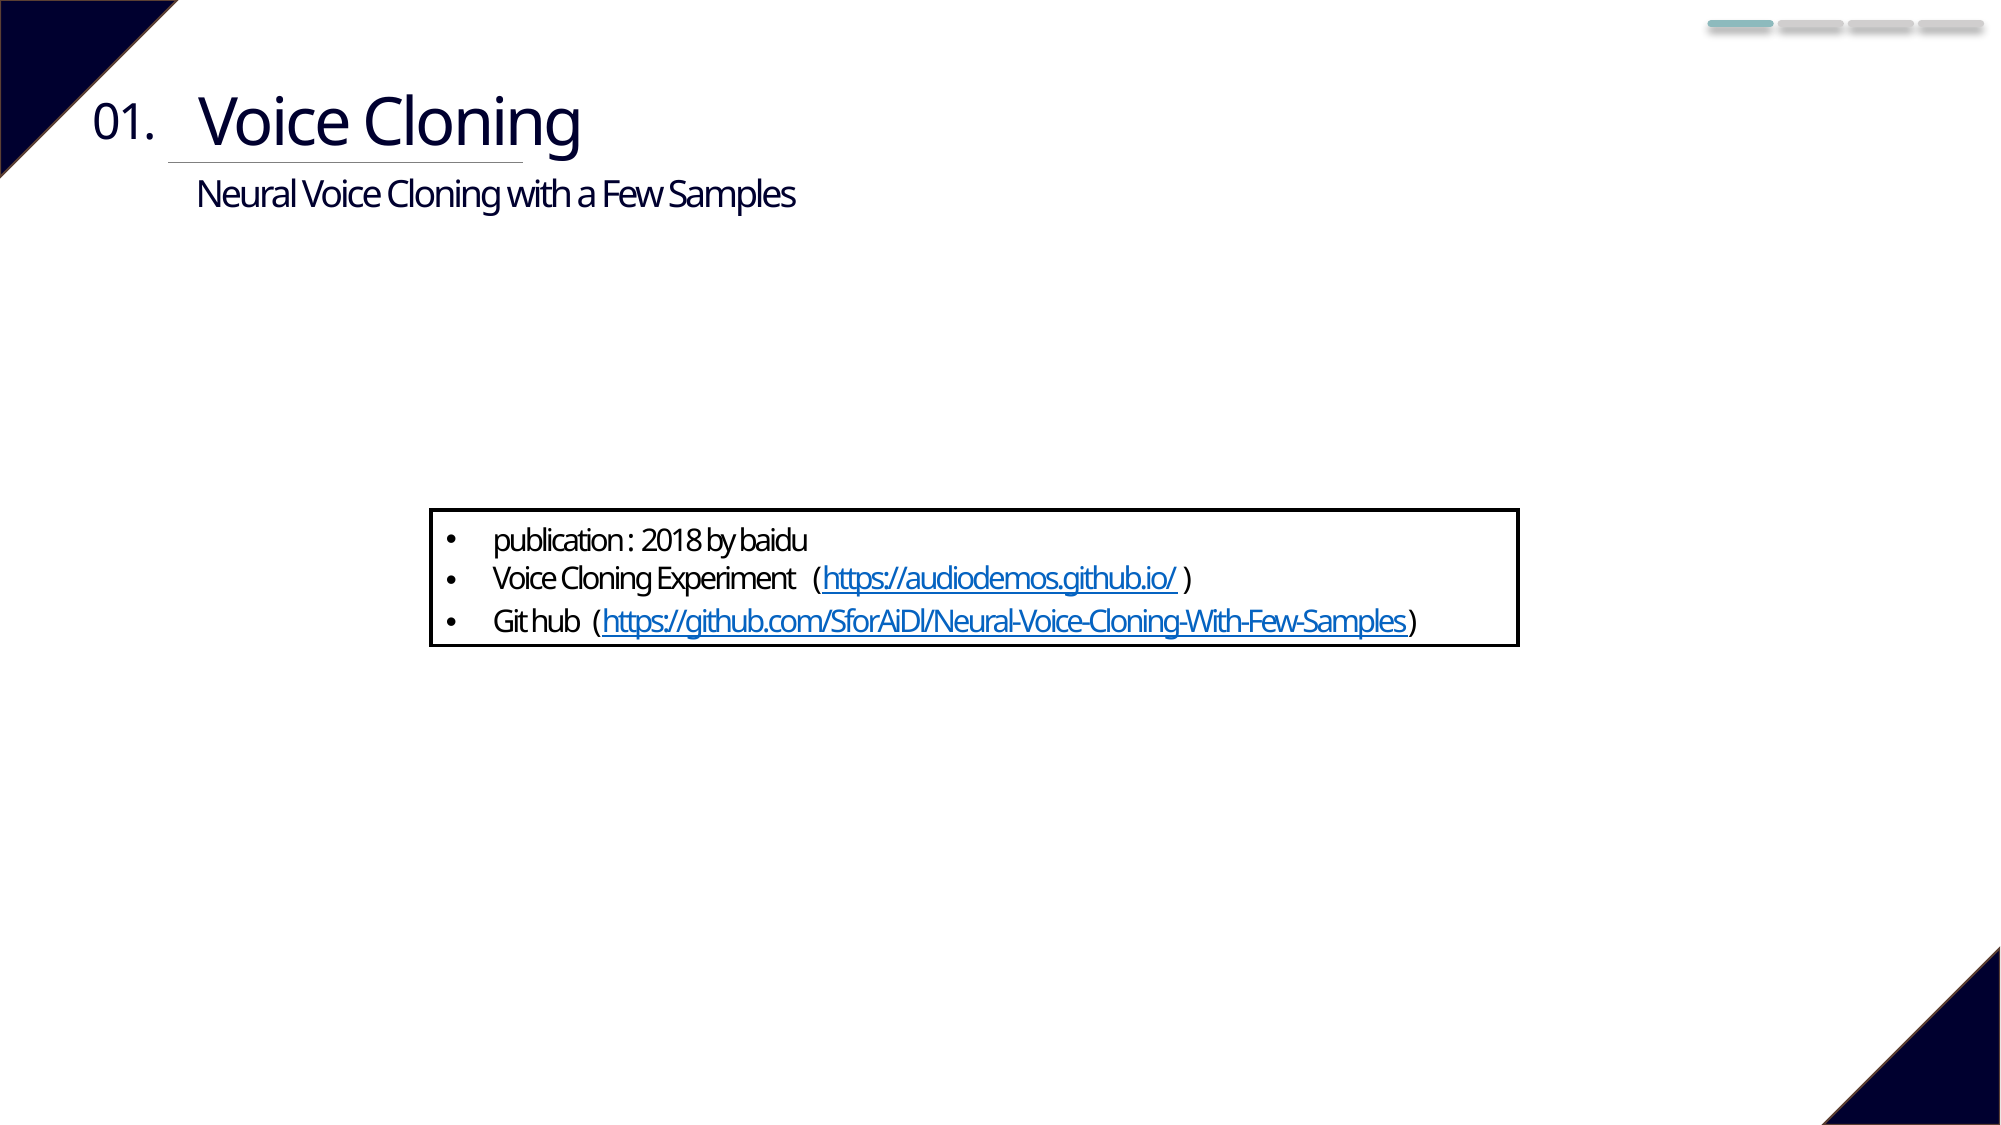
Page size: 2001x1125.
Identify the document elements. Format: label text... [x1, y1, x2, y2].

text_box Voice Cloning [183, 71, 600, 162]
text_box 01. [78, 81, 172, 157]
text_box publication : 2018 by baidu Voice Cloning Experiment (https://audiodemos.github.io/ ) Git hub (https://github.com/SforAiDl/Neural-Voice-Cloning-With-Few-Samples) [431, 513, 1569, 651]
text_box Neural Voice Cloning with a Few Samples [180, 162, 813, 223]
text_box [430, 509, 1519, 646]
